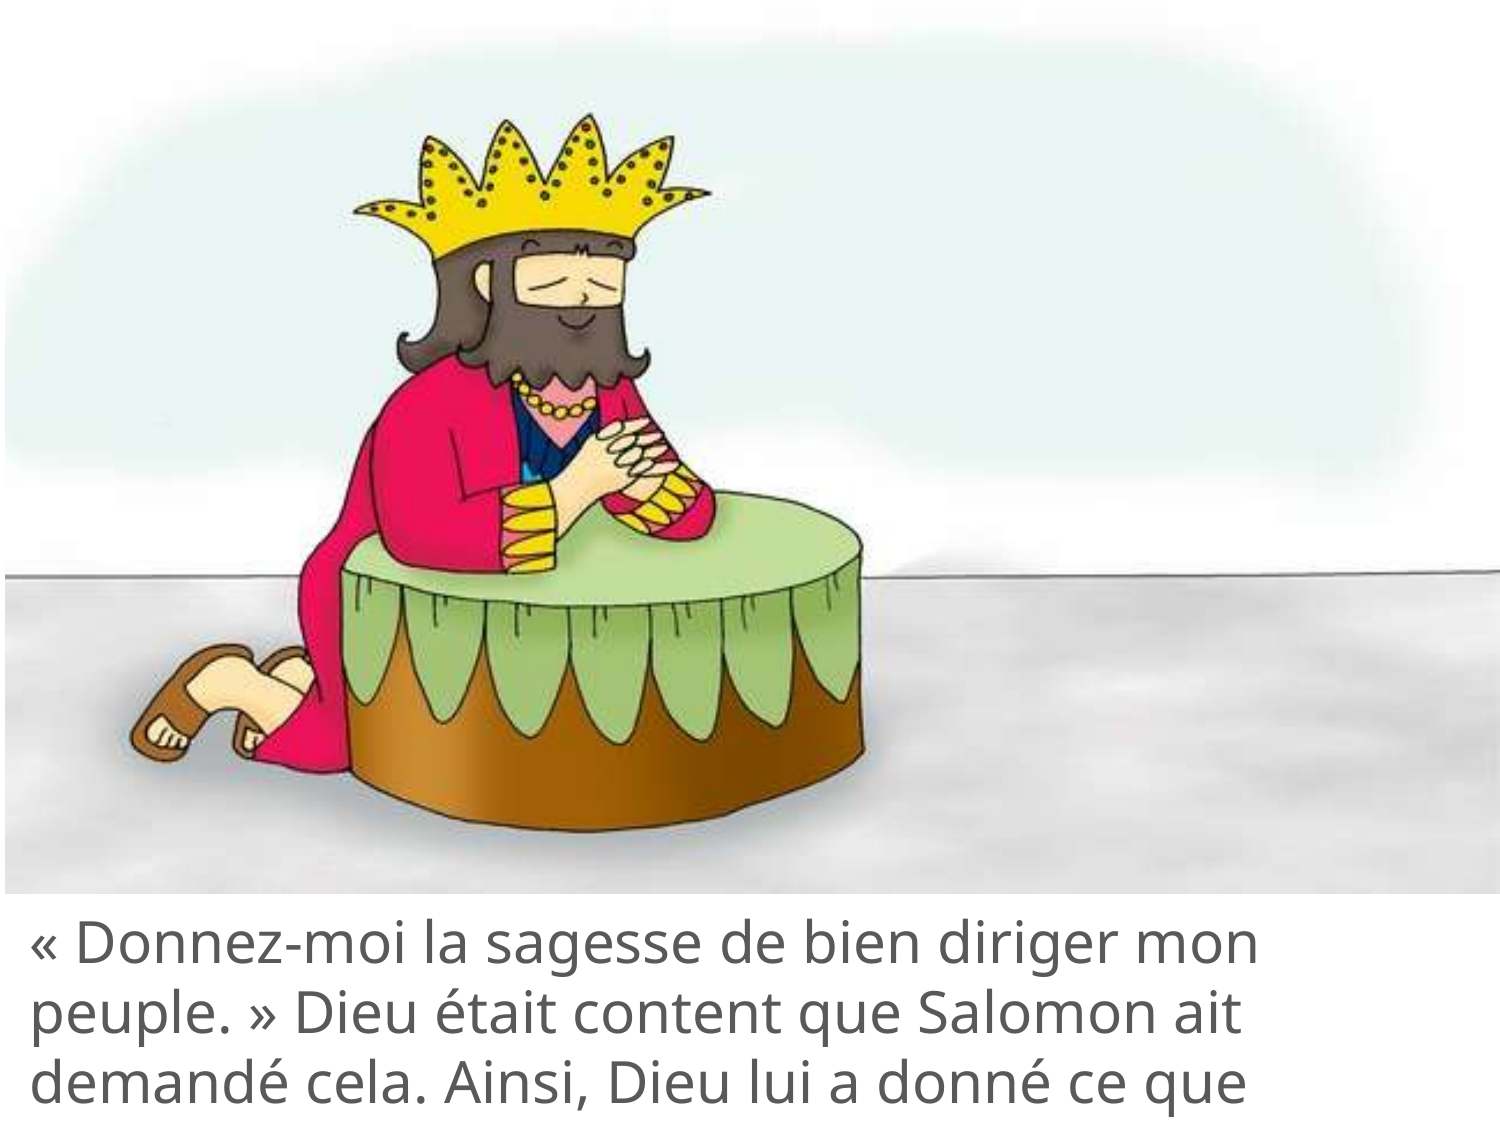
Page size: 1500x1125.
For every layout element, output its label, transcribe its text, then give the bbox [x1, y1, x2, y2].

picture [5, 6, 1500, 894]
text_box « Donnez-moi la sagesse de bien diriger mon peuple. » Dieu était content que Salomon ait demandé cela. Ainsi, Dieu lui a donné ce que Salomon avait demandé. [14, 900, 1486, 1125]
